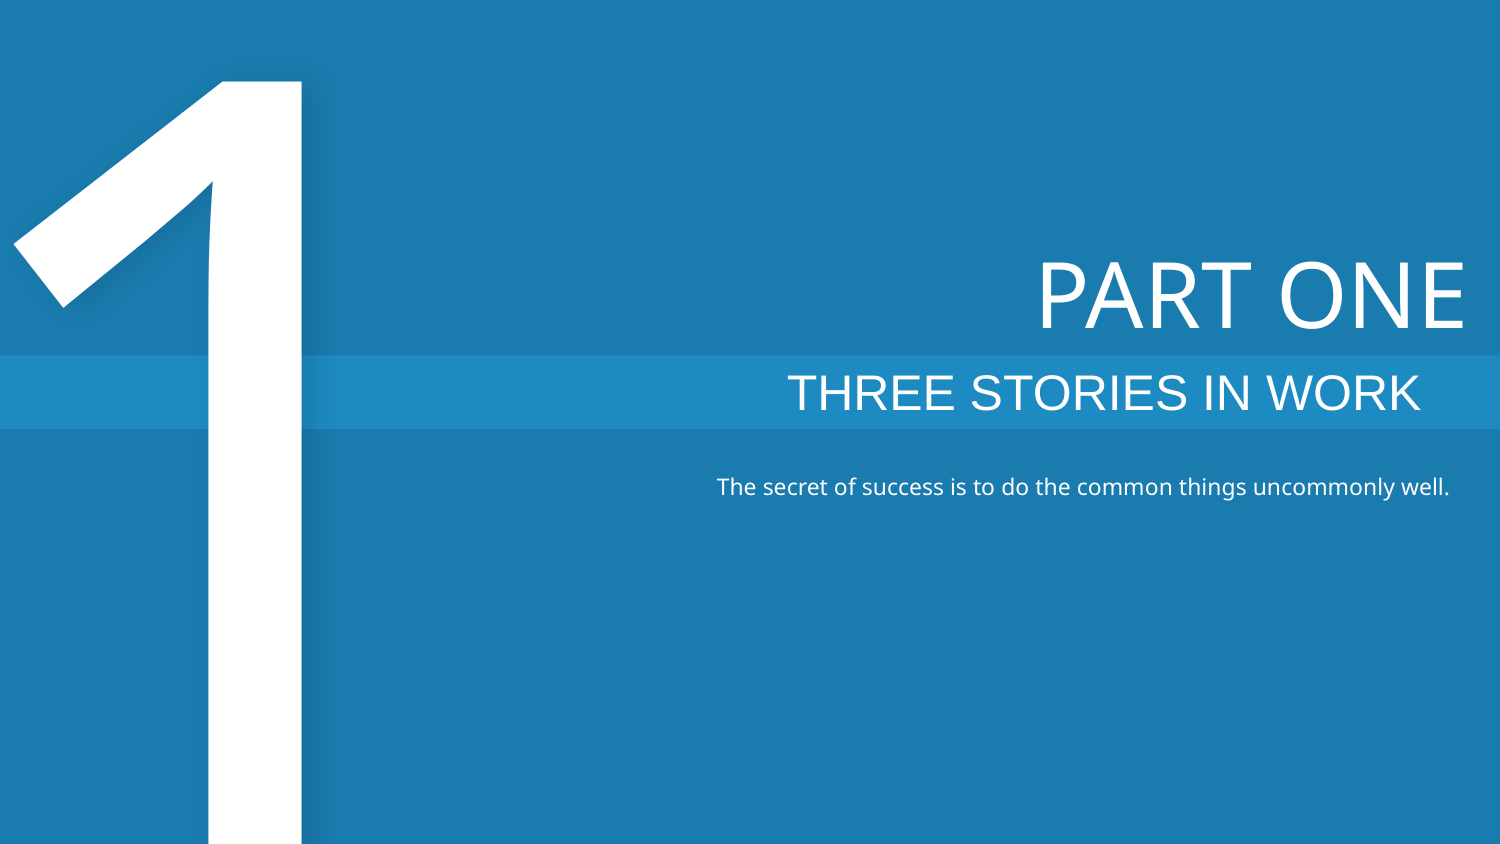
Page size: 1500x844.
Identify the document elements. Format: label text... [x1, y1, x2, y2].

text_box The secret of success is to do the common things uncommonly well. [609, 451, 1467, 508]
text_box [573, 353, 1500, 431]
text_box PART ONE [1020, 229, 1484, 354]
text_box 1 [0, 0, 553, 844]
text_box THREE STORIES IN WORK [587, 353, 1437, 429]
